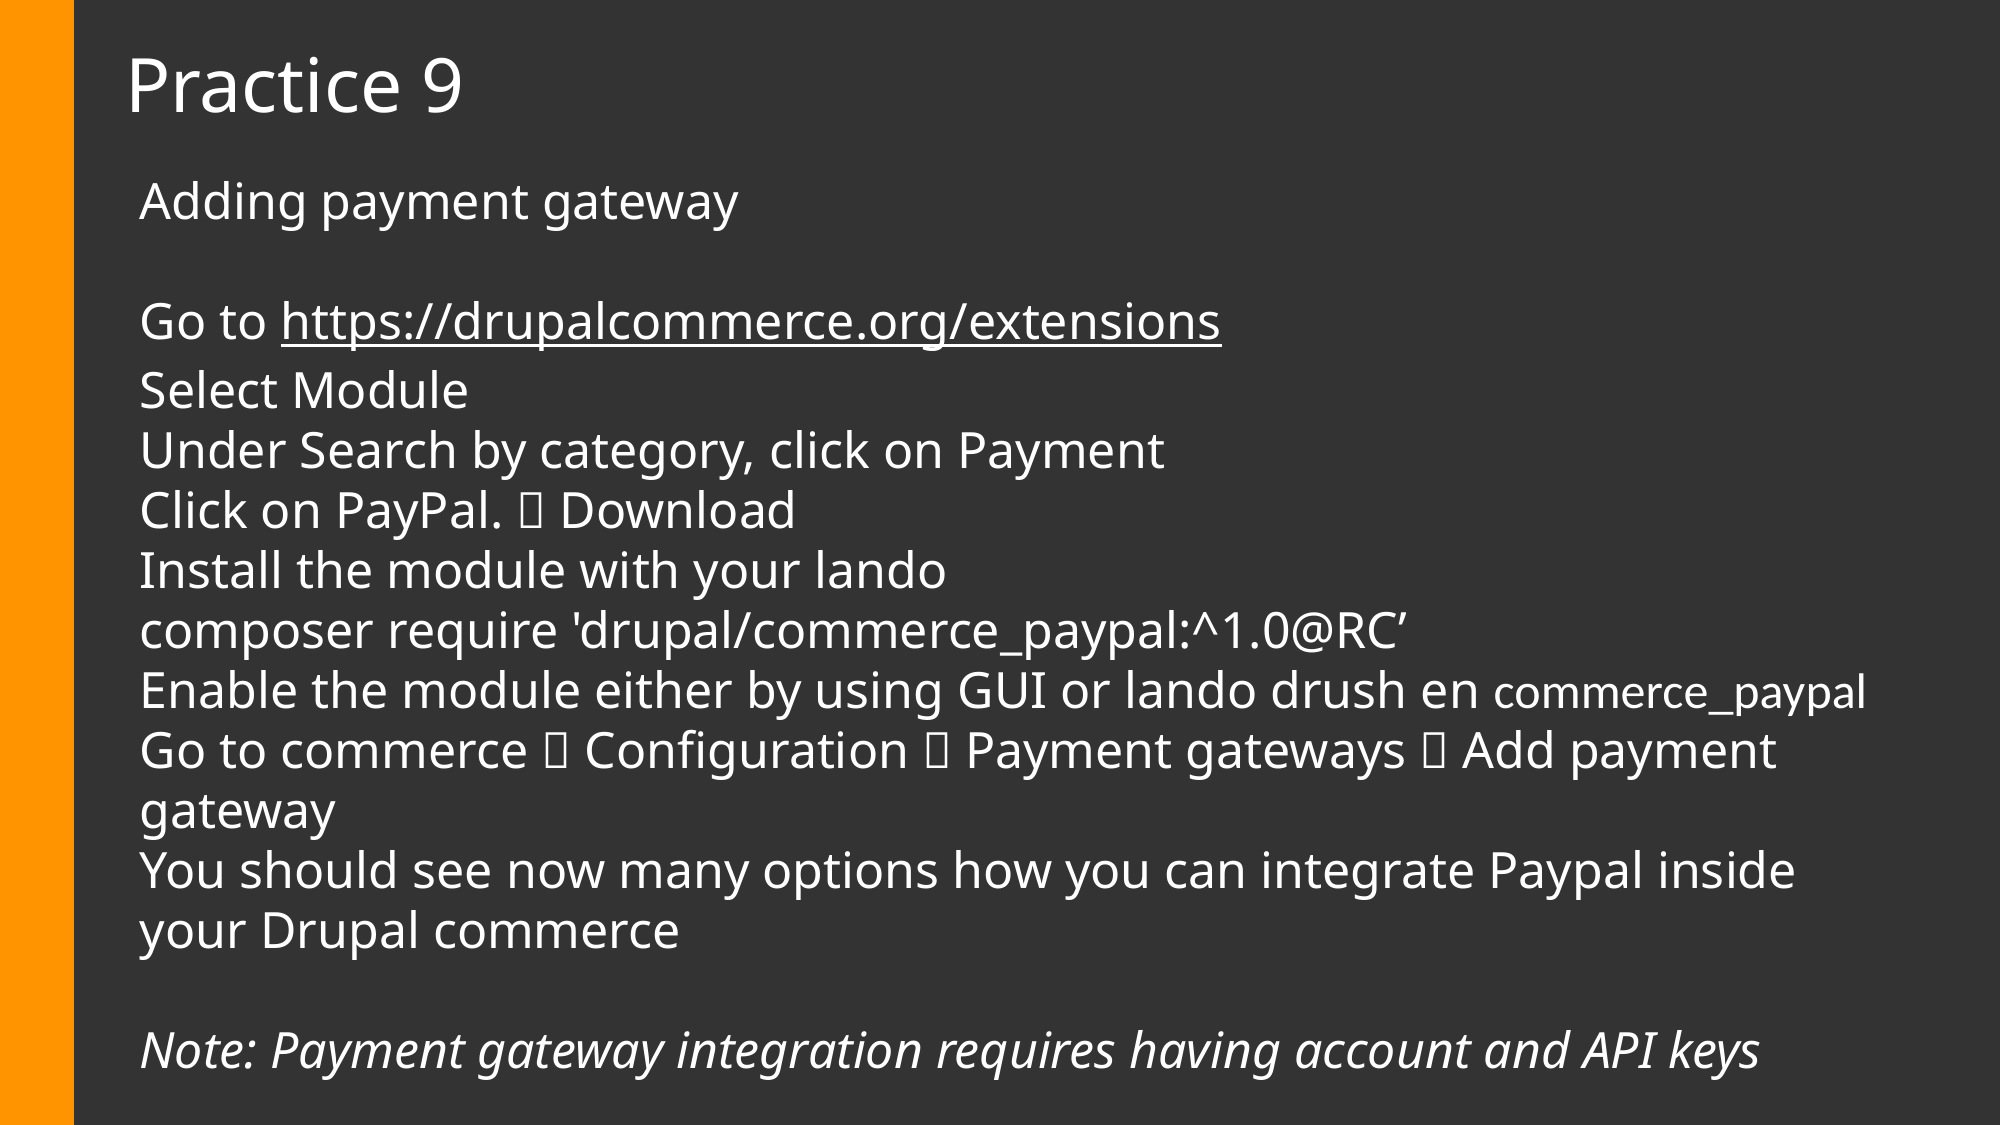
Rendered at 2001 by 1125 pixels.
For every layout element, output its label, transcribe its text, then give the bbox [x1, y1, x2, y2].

text_box Adding payment gateway Go to https://drupalcommerce.org/extensions Select Module Under Search by category, click on Payment Click on PayPal.  Download Install the module with your lando composer require 'drupal/commerce_paypal:^1.0@RC’ Enable the module either by using GUI or lando drush en commerce_paypal Go to commerce  Configuration  Payment gateways  Add payment gateway You should see now many options how you can integrate Paypal inside your Drupal commerce Note: Payment gateway integration requires having account and API keys [125, 162, 1900, 1086]
title Practice 9 [125, 37, 1900, 129]
